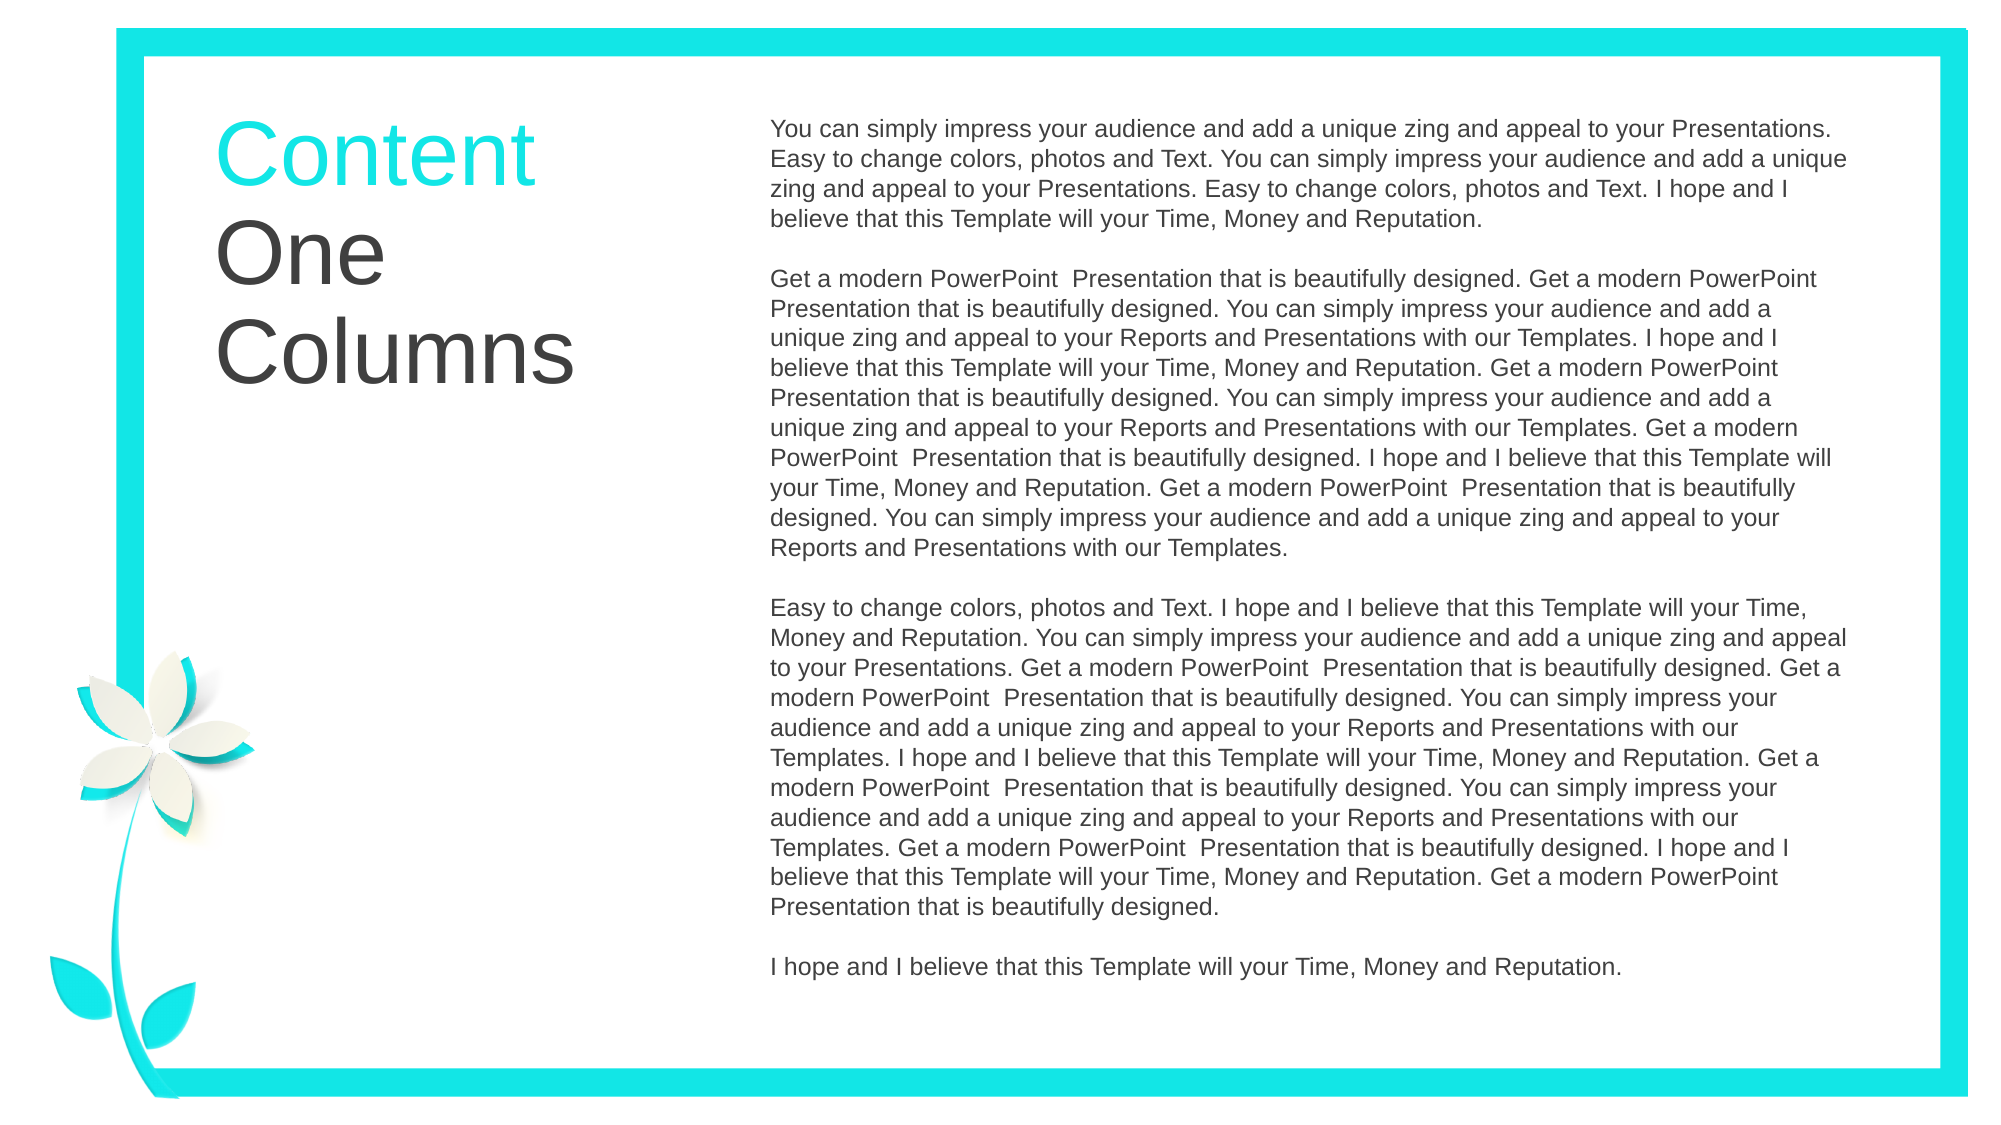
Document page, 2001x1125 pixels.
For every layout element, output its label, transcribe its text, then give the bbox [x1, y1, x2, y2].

text_box Content One Columns [199, 98, 606, 417]
text_box You can simply impress your audience and add a unique zing and appeal to your Presentations. Easy to change colors, photos and Text. You can simply impress your audience and add a unique zing and appeal to your Presentations. Easy to change colors, photos and Text. I hope and I believe that this Template will your Time, Money and Reputation. Get a modern PowerPoint Presentation that is beautifully designed. Get a modern PowerPoint Presentation that is beautifully designed. You can simply impress your audience and add a unique zing and appeal to your Reports and Presentations with our Templates. I hope and I believe that this Template will your Time, Money and Reputation. Get a modern PowerPoint Presentation that is beautifully designed. You can simply impress your audience and add a unique zing and appeal to your Reports and Presentations with our Templates. Get a modern PowerPoint Presentation that is beautifully designed. I hope and I believe that this Template will your Time, Money and Reputation. Get a modern PowerPoint Presentation that is beautifully designed. You can simply impress your audience and add a unique zing and appeal to your Reports and Presentations with our Templates. Easy to change colors, photos and Text. I hope and I believe that this Template will your Time, Money and Reputation. You can simply impress your audience and add a unique zing and appeal to your Presentations. Get a modern PowerPoint Presentation that is beautifully designed. Get a modern PowerPoint Presentation that is beautifully designed. You can simply impress your audience and add a unique zing and appeal to your Reports and Presentations with our Templates. I hope and I believe that this Template will your Time, Money and Reputation. Get a modern PowerPoint Presentation that is beautifully designed. You can simply impress your audience and add a unique zing and appeal to your Reports and Presentations with our Templates. Get a modern PowerPoint Presentation that is beautifully designed. I hope and I believe that this Template will your Time, Money and Reputation. Get a modern PowerPoint Presentation that is beautifully designed. I hope and I believe that this Template will your Time, Money and Reputation. [755, 104, 1868, 988]
picture [39, 650, 255, 1107]
